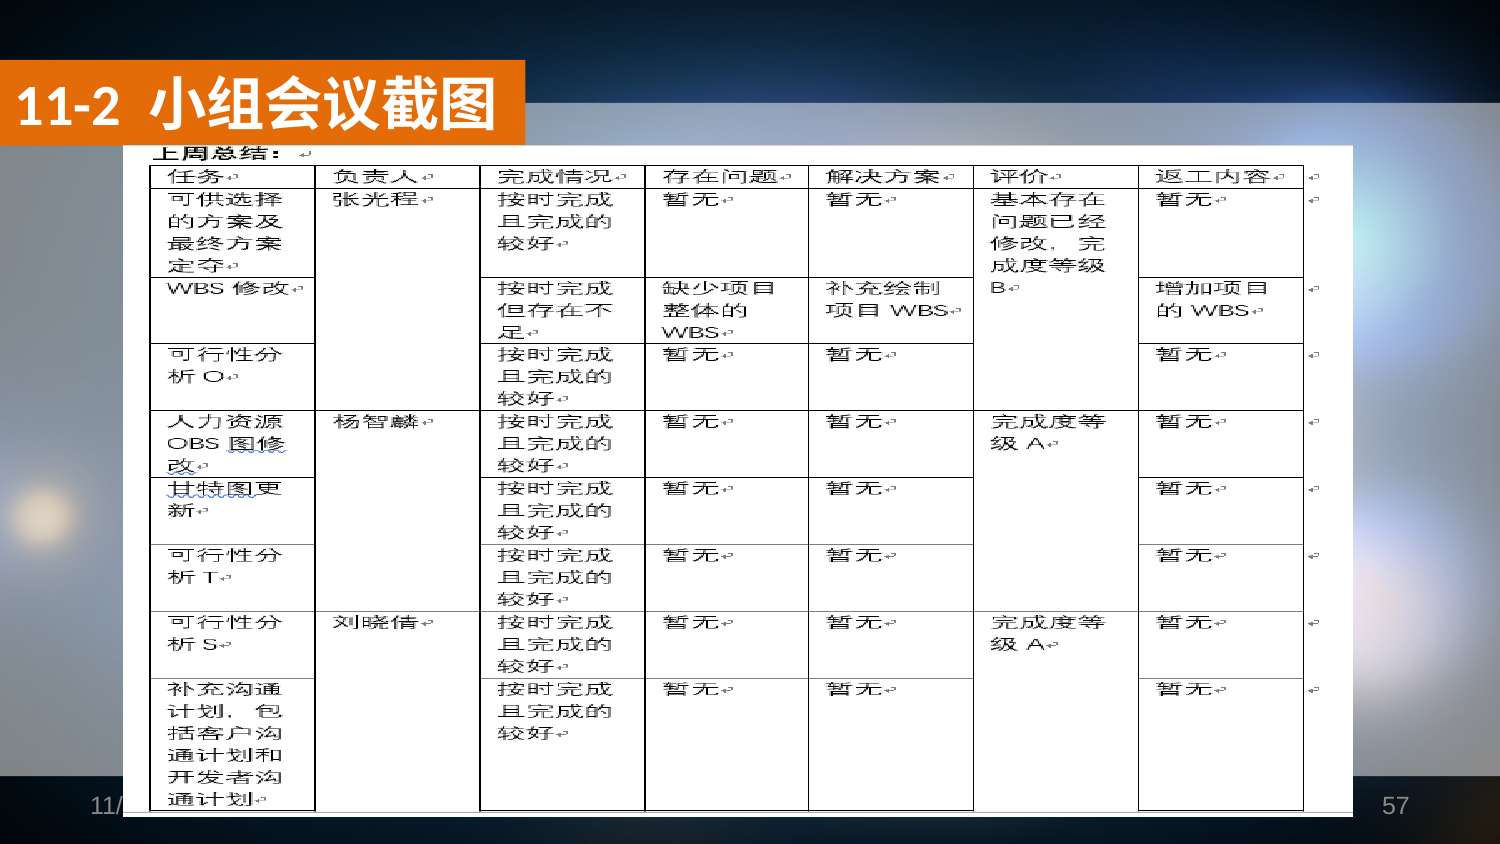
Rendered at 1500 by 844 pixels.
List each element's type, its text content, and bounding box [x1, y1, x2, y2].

picture [0, 145, 1500, 844]
text_box [526, 102, 1500, 777]
text_box [0, 146, 121, 777]
text_box 11-2 小组会议截图 [0, 59, 526, 145]
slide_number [74, 781, 426, 828]
slide_number 57 [1074, 781, 1426, 828]
picture [0, 0, 1500, 102]
